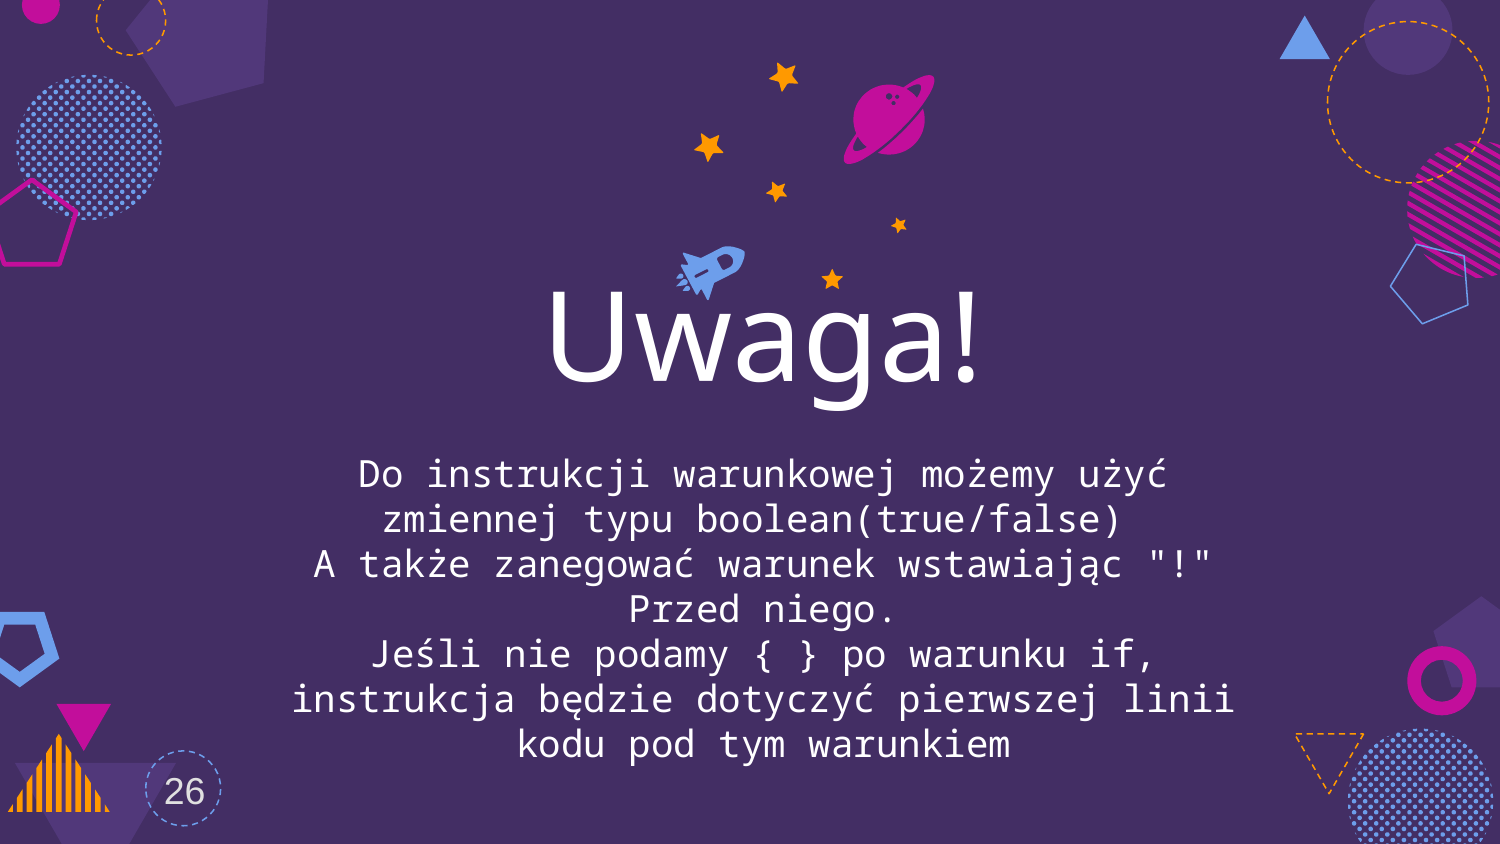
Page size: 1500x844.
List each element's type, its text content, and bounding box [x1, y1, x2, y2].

text_box [891, 217, 907, 234]
text_box [821, 269, 843, 289]
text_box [843, 74, 935, 165]
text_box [678, 240, 740, 300]
text_box [766, 181, 787, 203]
text_box 26 [148, 759, 221, 820]
title Uwaga! [360, 236, 1167, 428]
text_box [694, 133, 724, 162]
subtitle Do instrukcji warunkowej możemy użyć zmiennej typu boolean(true/false) A także zanegować warunek wstawiając "!" Przed niego. Jeśli nie podamy { } po warunku if, instrukcja będzie dotyczyć pierwszej linii kodu pod tym warunkiem [243, 434, 1284, 807]
text_box [769, 62, 799, 92]
